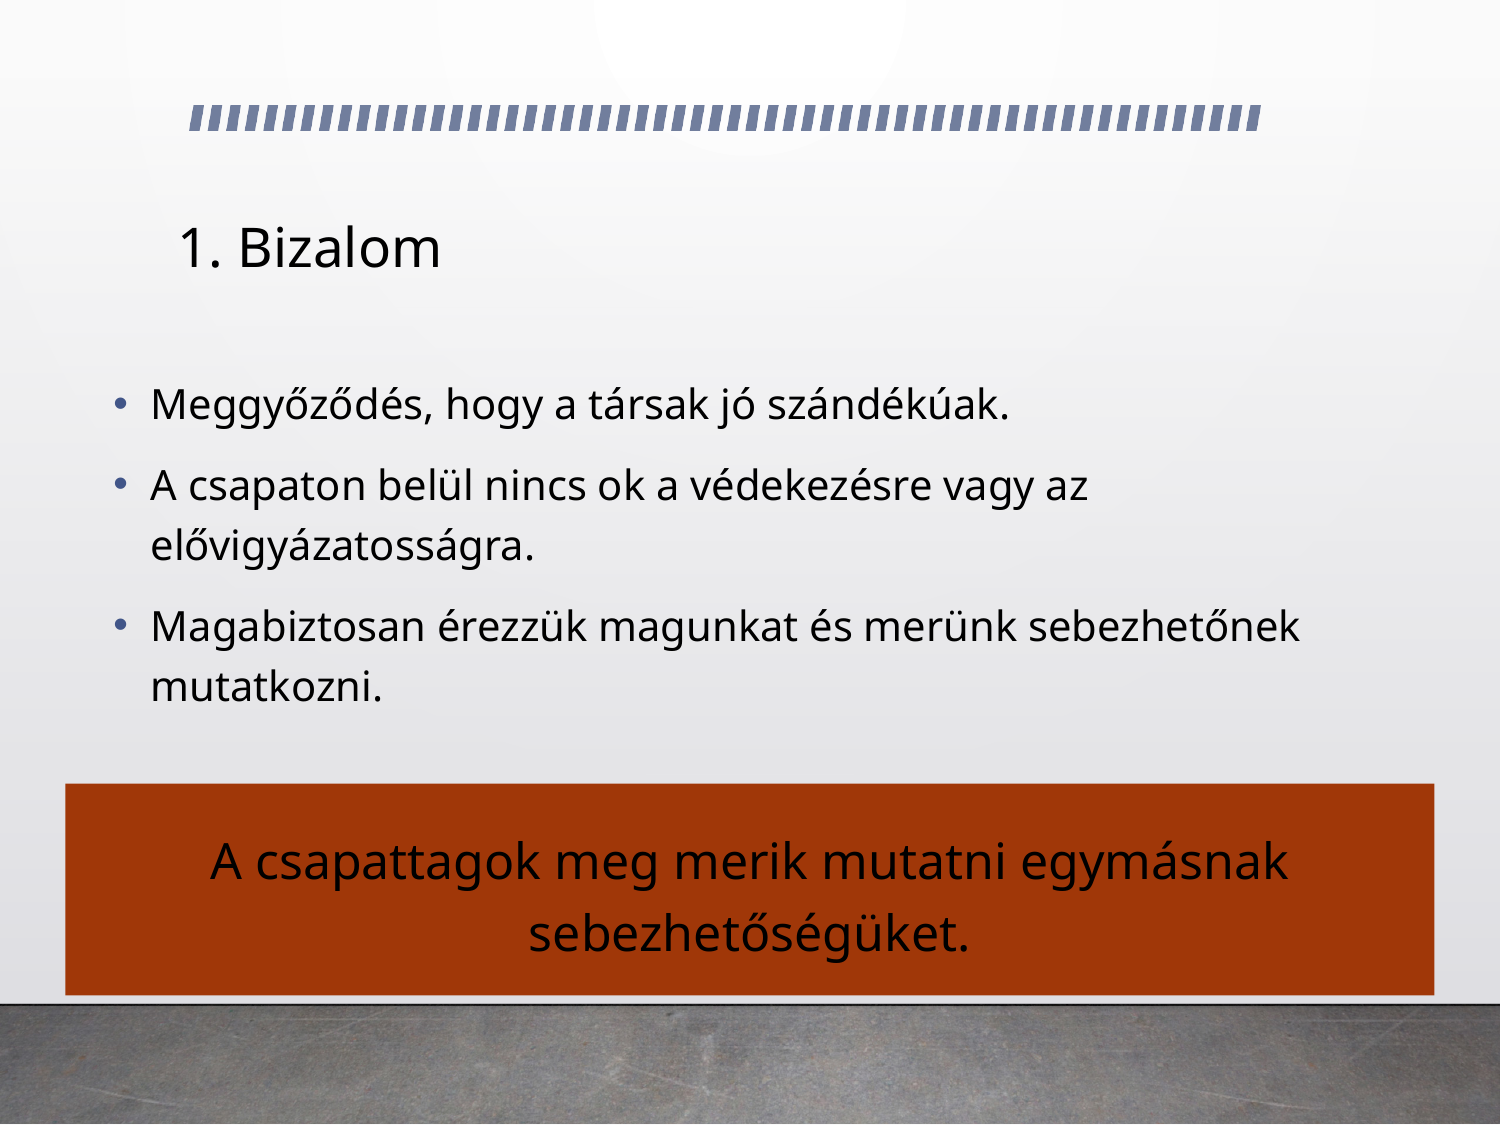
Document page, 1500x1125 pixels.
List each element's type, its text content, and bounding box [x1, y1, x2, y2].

title 1. Bizalom [162, 212, 1142, 287]
list Meggyőződés, hogy a társak jó szándékúak. A csapaton belül nincs ok a védekezésre vagy az elővigyázatosságra. Magabiztosan érezzük magunkat és merünk sebezhetőnek mutatkozni. [98, 360, 1443, 817]
picture [0, 1004, 1500, 1124]
text_box A csapattagok meg merik mutatni egymásnak sebezhetőségüket. [65, 783, 1435, 996]
